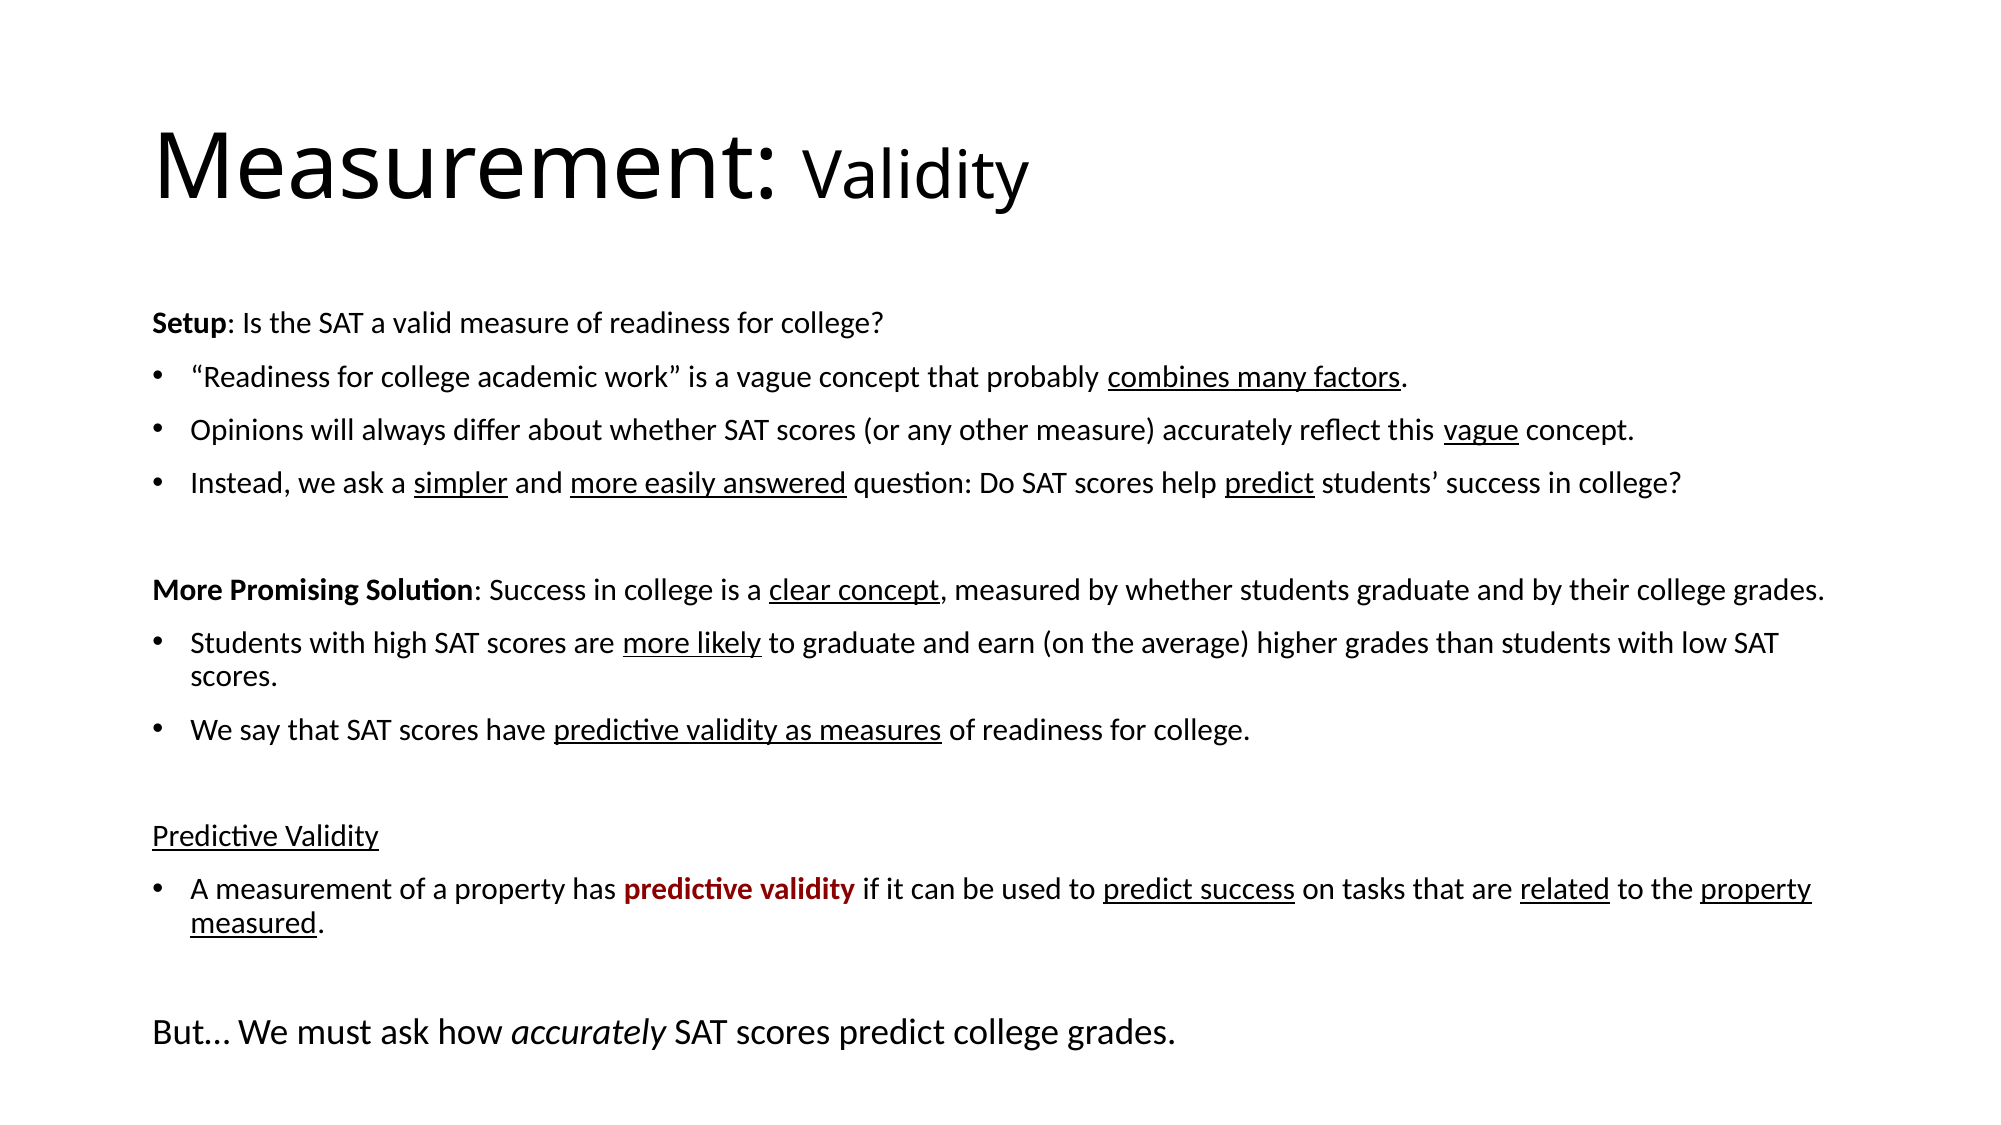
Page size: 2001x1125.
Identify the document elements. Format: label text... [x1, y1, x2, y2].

title Measurement: Validity [137, 59, 1863, 278]
list Setup: Is the SAT a valid measure of readiness for college? “Readiness for college academic work” is a vague concept that probably combines many factors. Opinions will always differ about whether SAT scores (or any other measure) accurately reflect this vague concept. Instead, we ask a simpler and more easily answered question: Do SAT scores help predict students’ success in college? More Promising Solution: Success in college is a clear concept, measured by whether students graduate and by their college grades. Students with high SAT scores are more likely to graduate and earn (on the average) higher grades than students with low SAT scores. We say that SAT scores have predictive validity as measures of readiness for college. Predictive Validity A measurement of a property has predictive validity if it can be used to predict success on tasks that are related to the property measured. But… We must ask how accurately SAT scores predict college grades. [137, 299, 1863, 1066]
